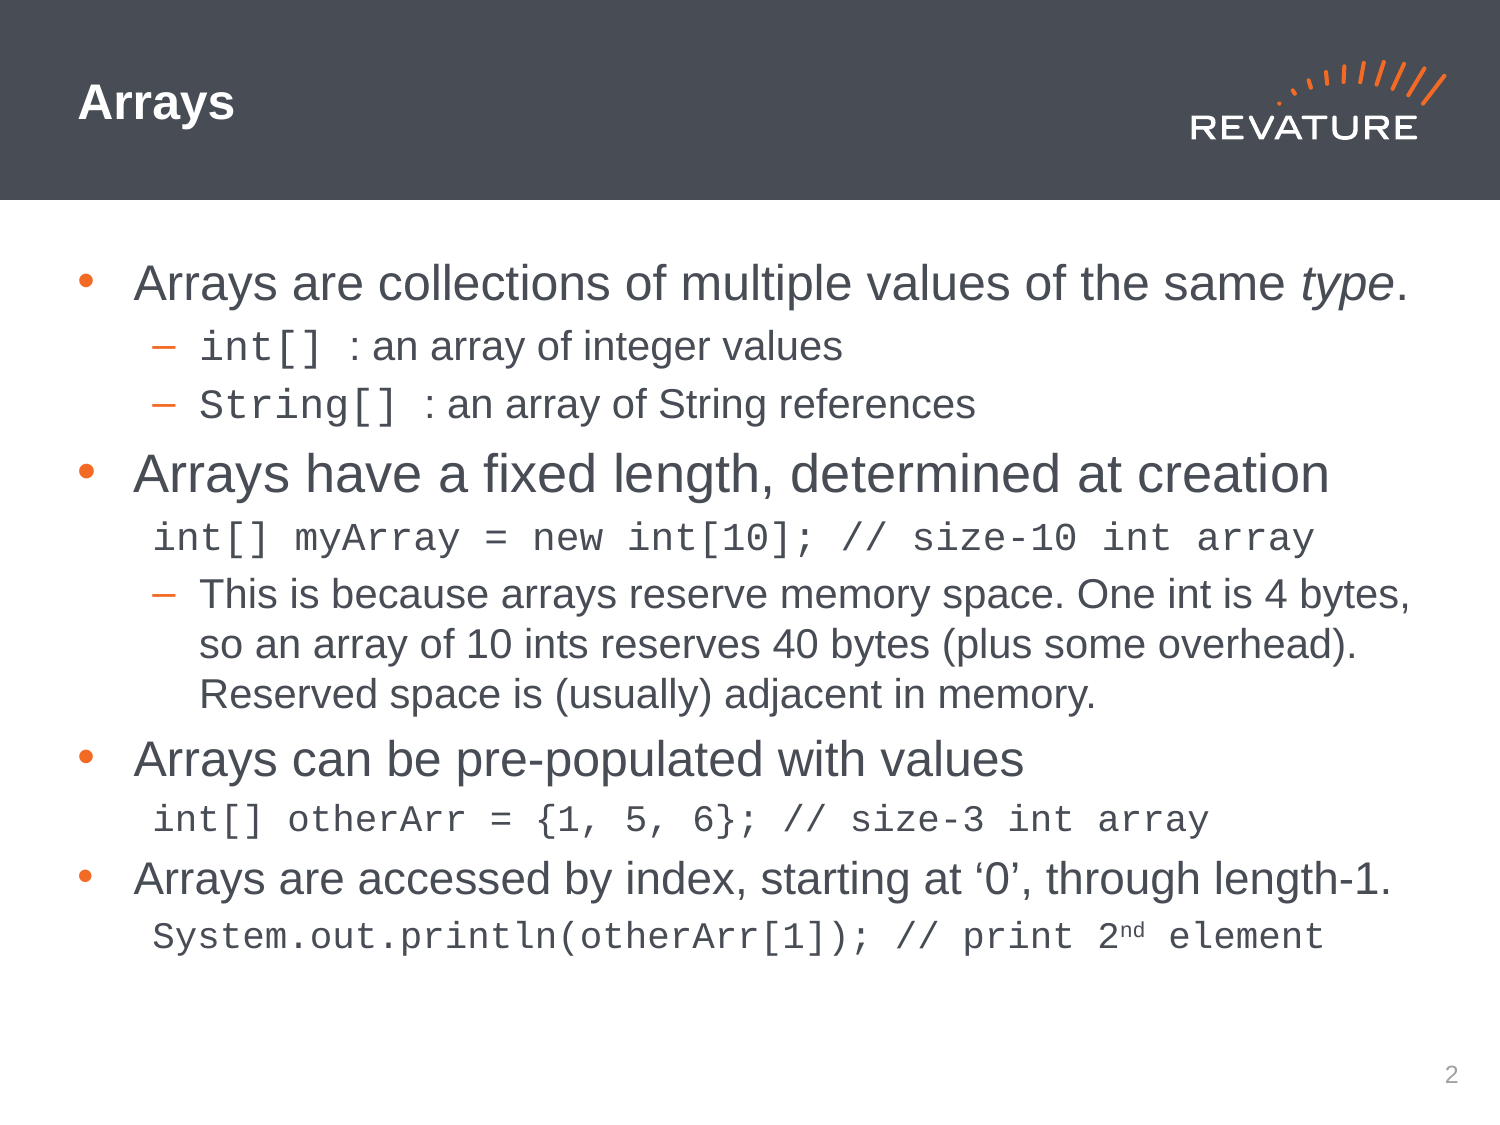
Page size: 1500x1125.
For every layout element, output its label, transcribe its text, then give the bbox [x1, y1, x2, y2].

list Arrays are collections of multiple values of the same type. int[] : an array of integer values String[] : an array of String references Arrays have a fixed length, determined at creation int[] myArray = new int[10]; // size-10 int array This is because arrays reserve memory space. One int is 4 bytes, so an array of 10 ints reserves 40 bytes (plus some overhead). Reserved space is (usually) adjacent in memory. Arrays can be pre-populated with values int[] otherArr = {1, 5, 6}; // size-3 int array Arrays are accessed by index, starting at ‘0’, through length-1. System.out.println(otherArr[1]); // print 2nd element [62, 243, 1438, 1069]
slide_number 1 [1332, 1043, 1474, 1104]
title Arrays [62, 0, 1084, 200]
